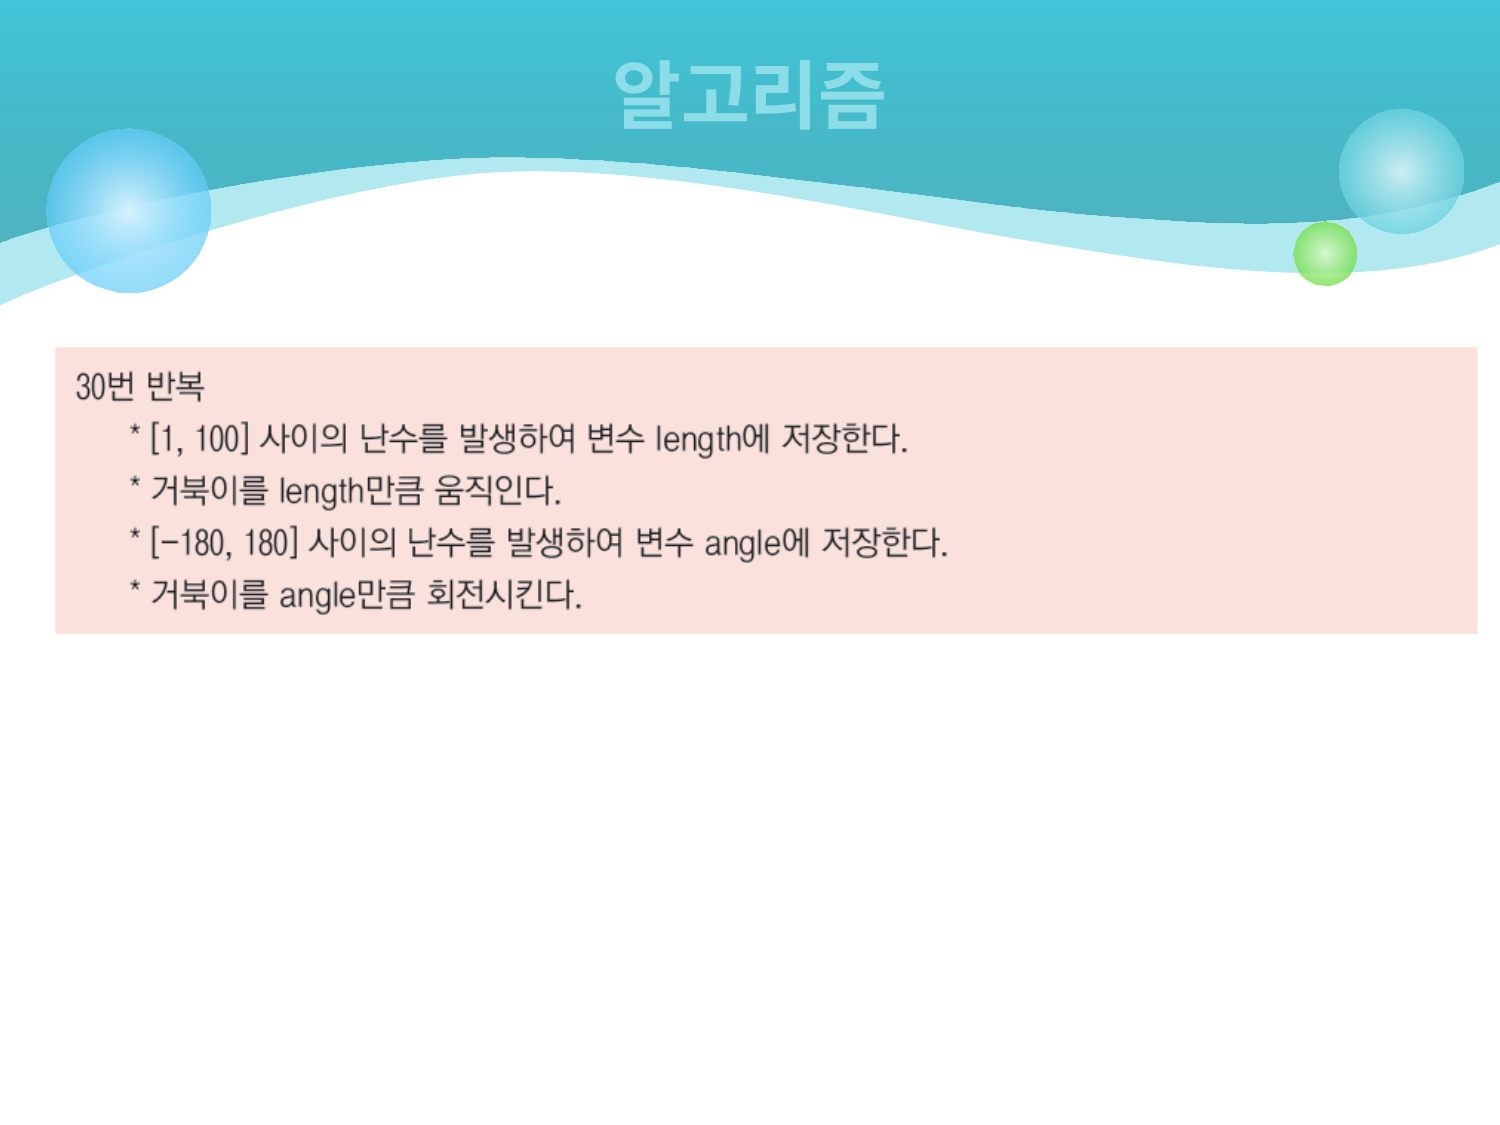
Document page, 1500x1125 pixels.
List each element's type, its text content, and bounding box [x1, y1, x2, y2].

picture [47, 334, 1500, 649]
title 알고리즘 [75, 0, 1425, 188]
